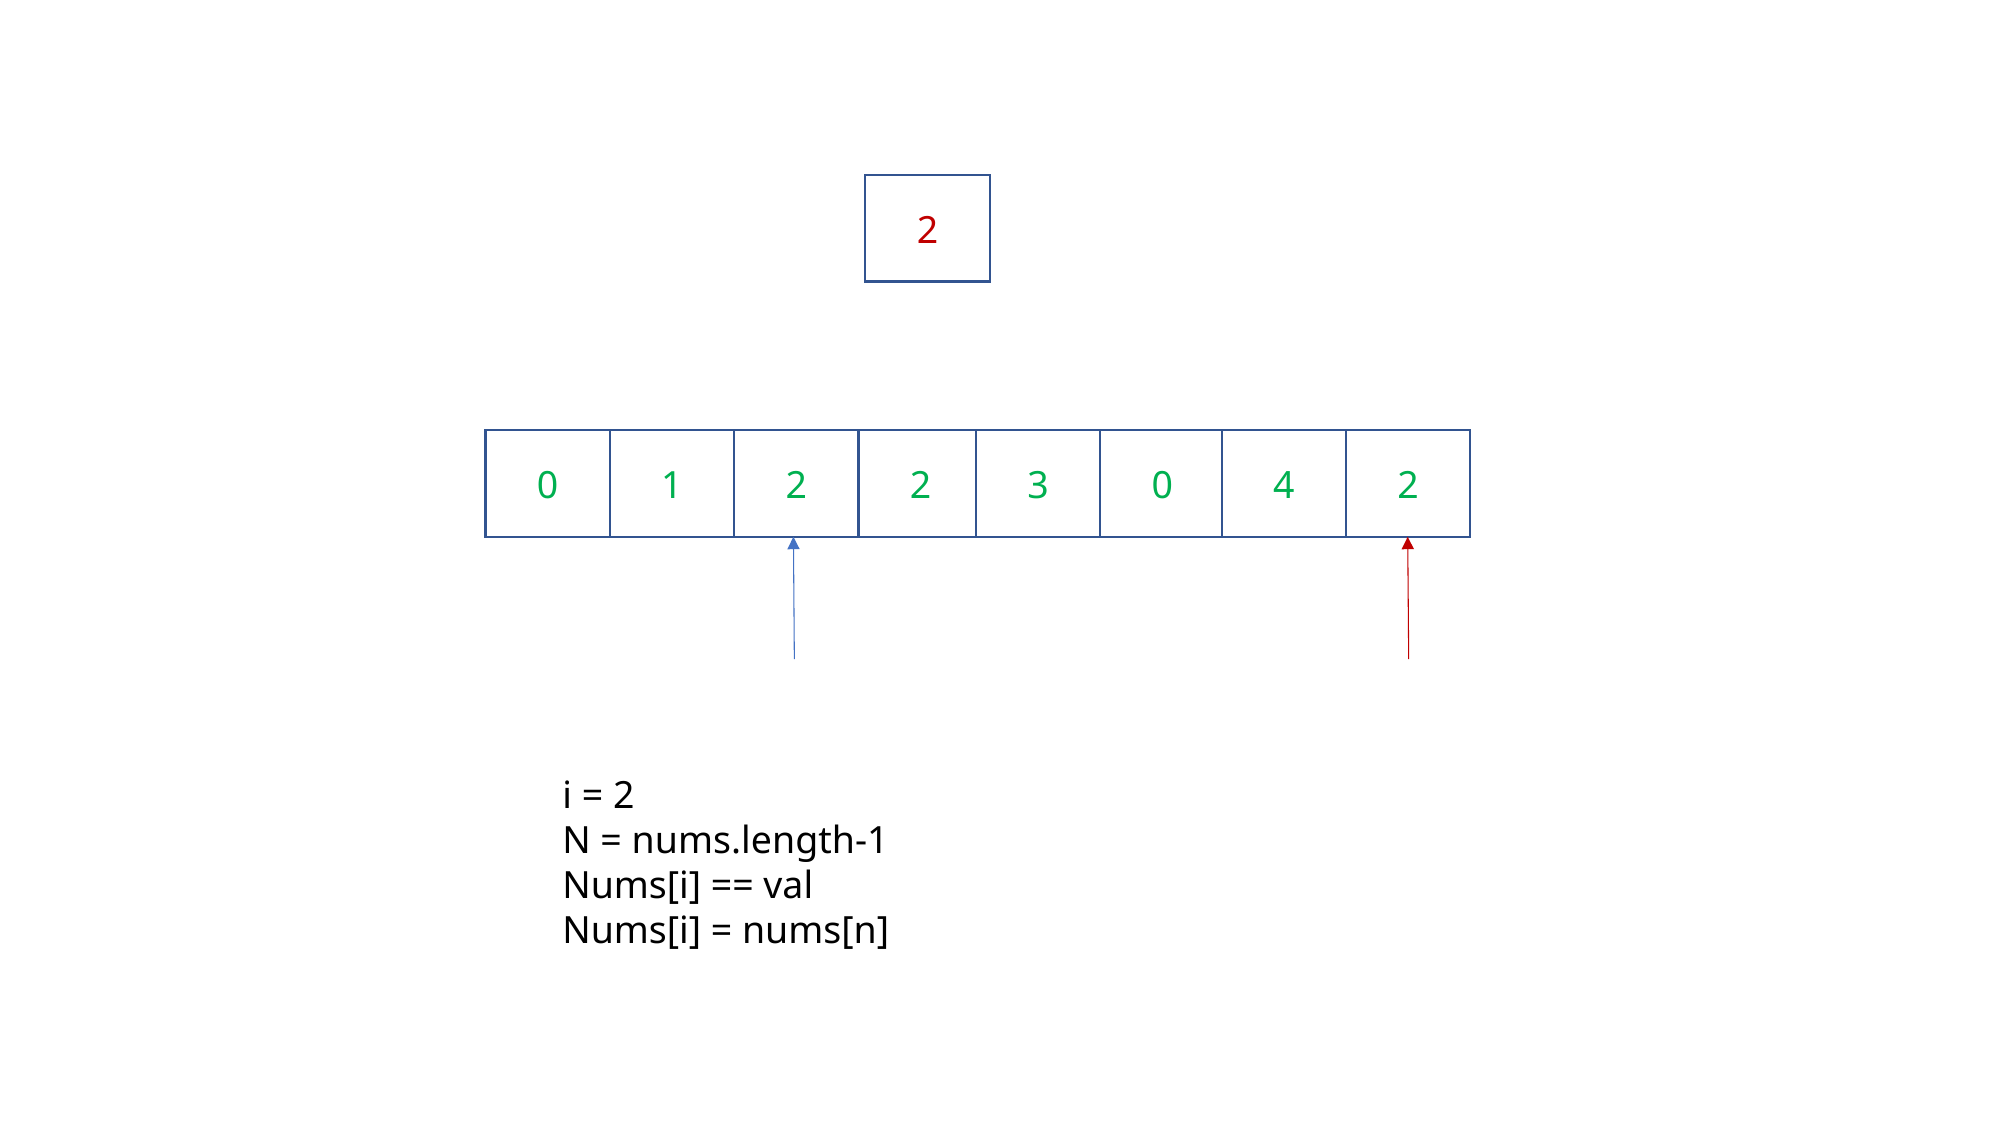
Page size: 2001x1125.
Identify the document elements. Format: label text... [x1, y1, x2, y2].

text_box 2 [733, 429, 857, 538]
text_box 0 [484, 429, 609, 538]
text_box 4 [1221, 429, 1345, 538]
text_box 2 [1345, 429, 1471, 538]
text_box 3 [975, 429, 1099, 538]
text_box 0 [1099, 429, 1221, 538]
text_box 2 [857, 429, 975, 538]
text_box 1 [609, 429, 733, 538]
text_box 2 [864, 174, 991, 283]
text_box i = 2 N = nums.length-1 Nums[i] == val Nums[i] = nums[n] [547, 763, 1320, 959]
